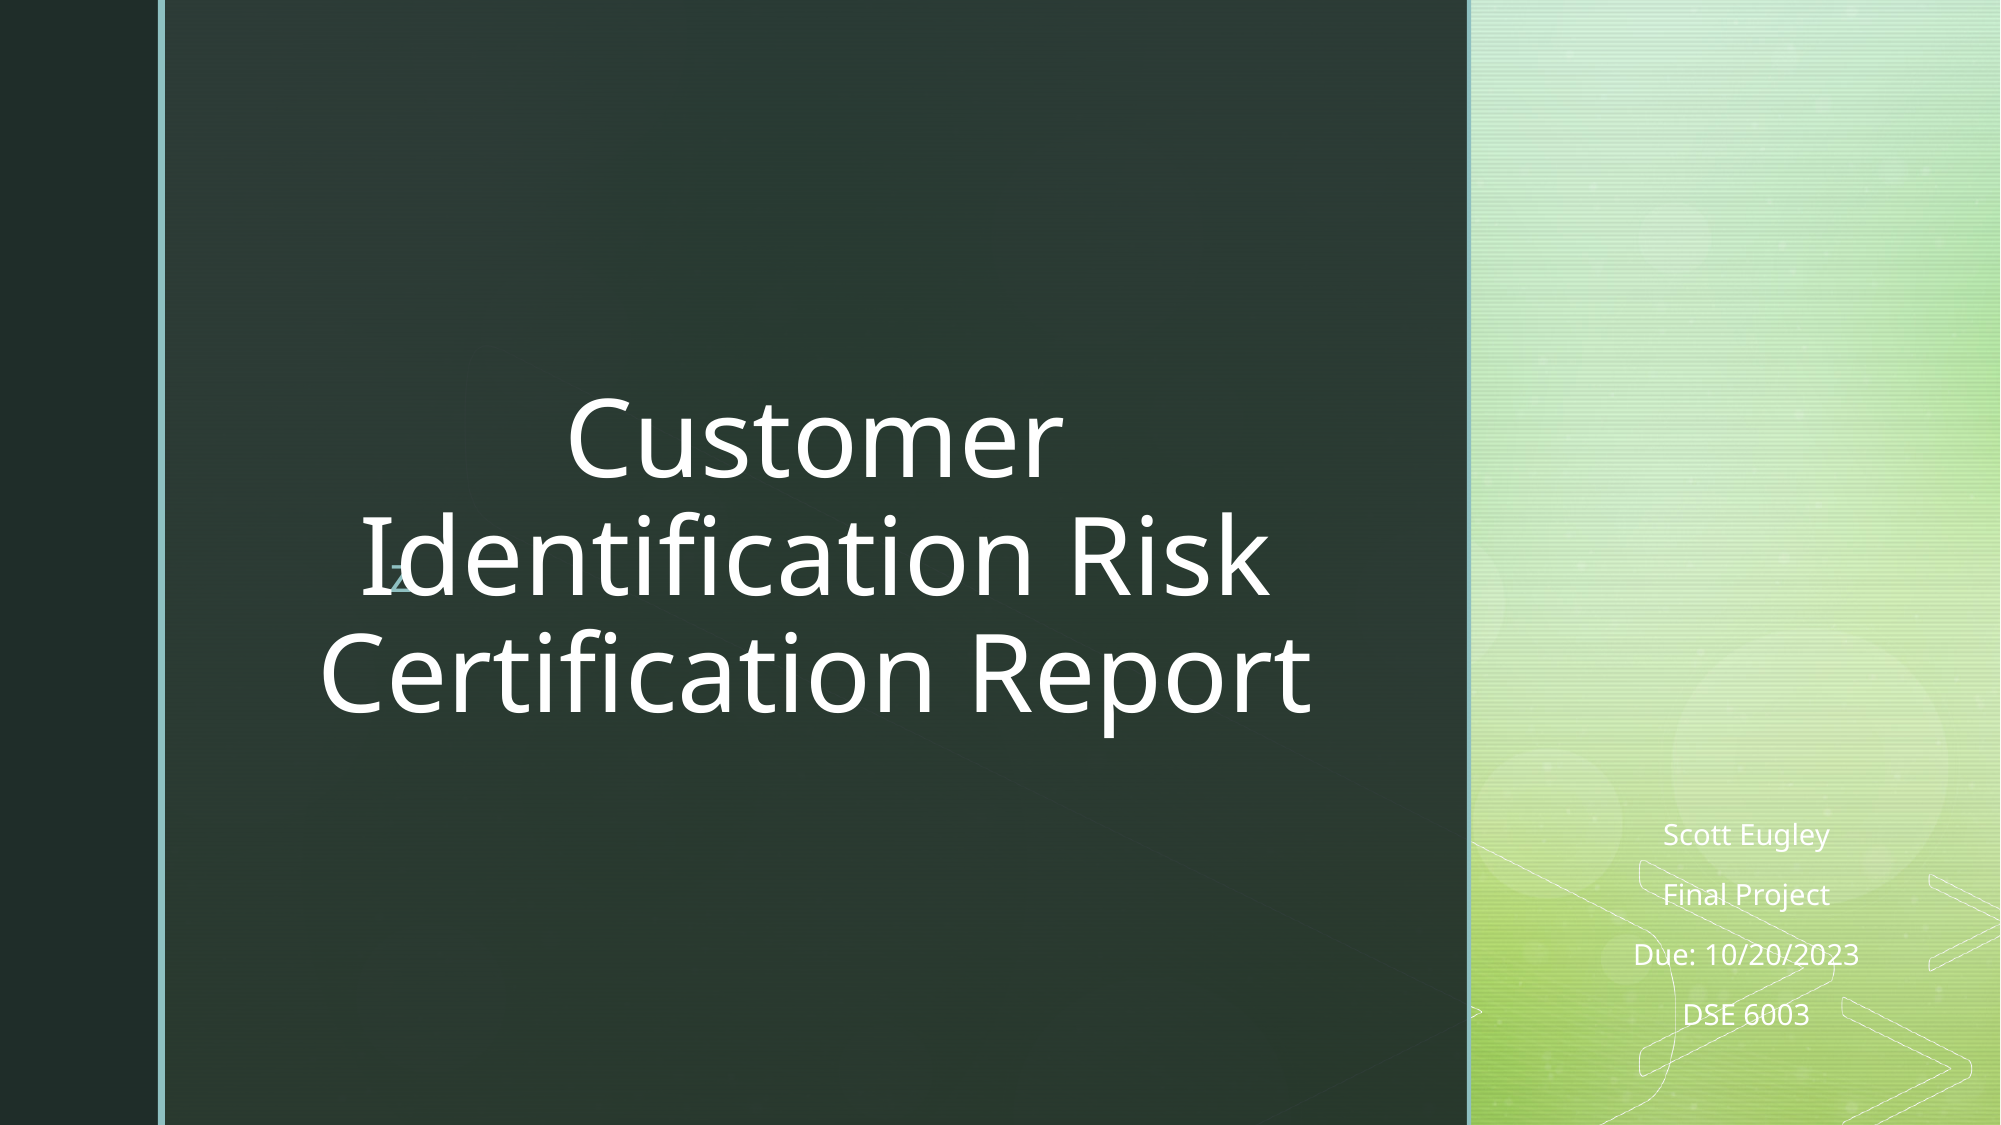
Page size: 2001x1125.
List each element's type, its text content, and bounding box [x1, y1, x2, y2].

picture [1472, 0, 2001, 1125]
subtitle Scott Eugley Final Project Due: 10/20/2023 DSE 6003 [1594, 802, 1899, 1040]
title Customer Identification Risk Certification Report [266, 376, 1365, 749]
